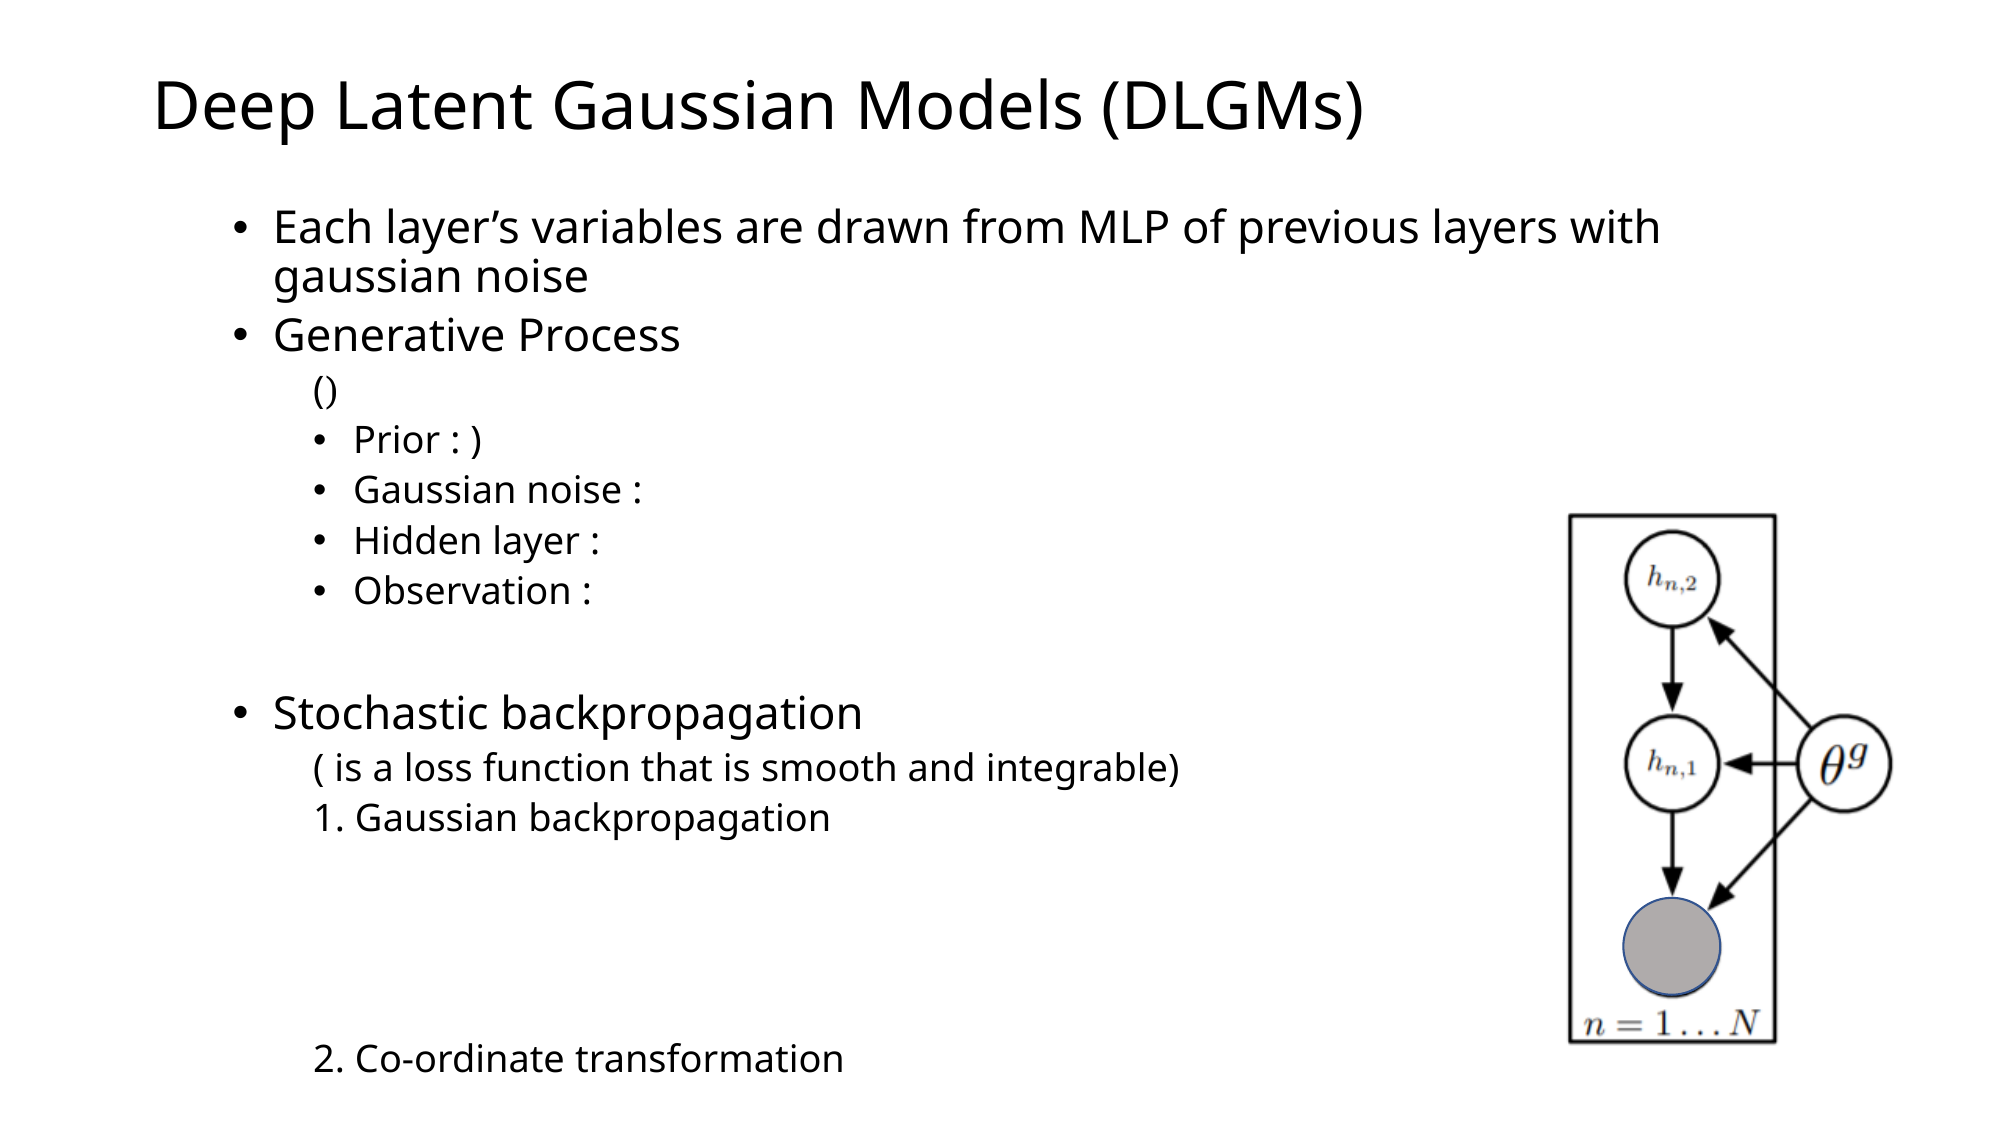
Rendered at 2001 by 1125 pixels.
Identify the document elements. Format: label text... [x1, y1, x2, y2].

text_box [1542, 479, 1908, 1066]
title Deep Latent Gaussian Models (DLGMs) [137, 59, 1863, 156]
